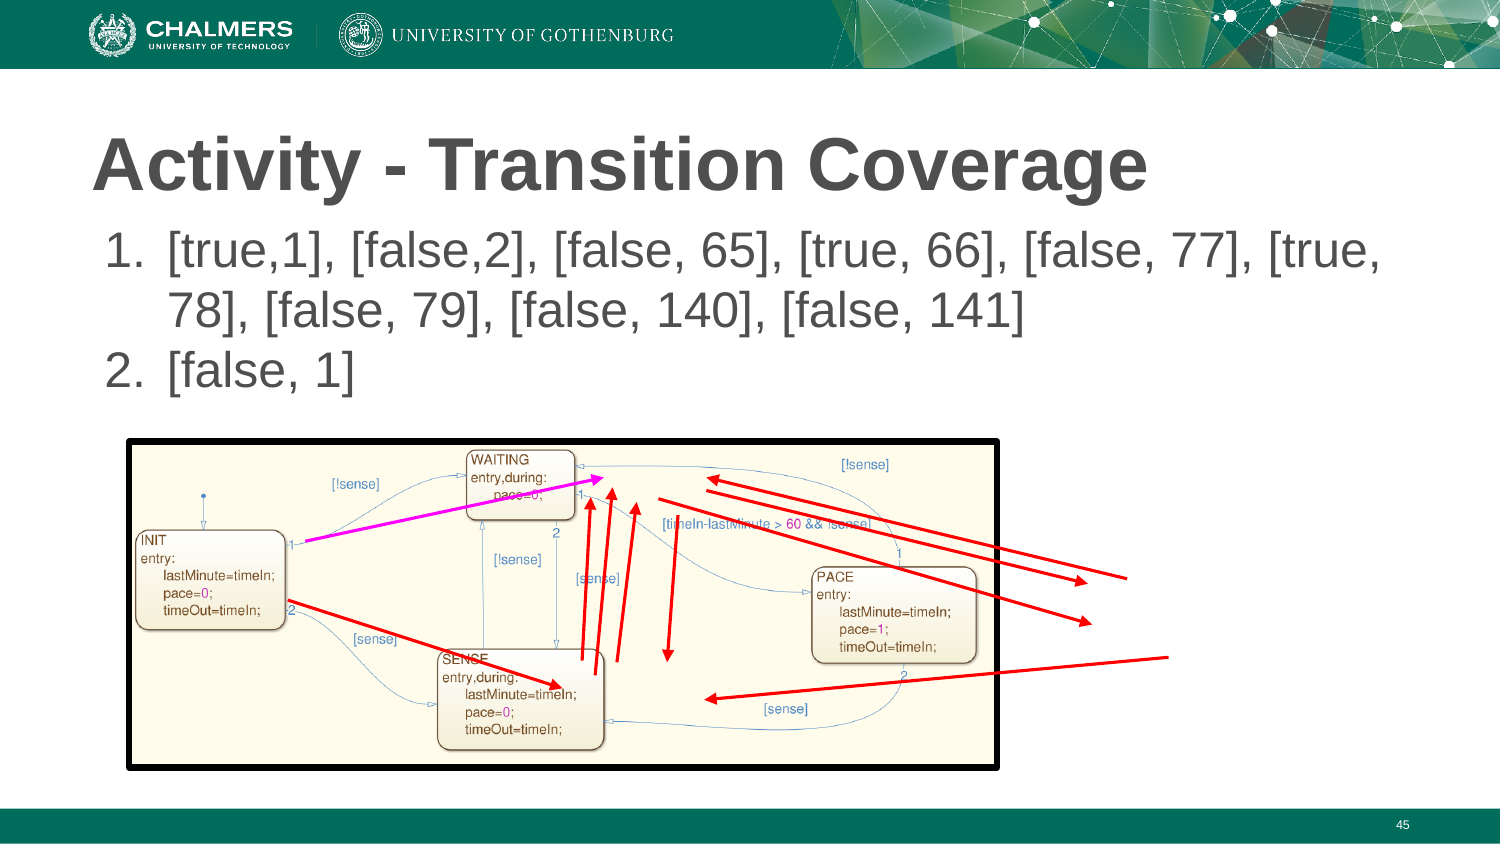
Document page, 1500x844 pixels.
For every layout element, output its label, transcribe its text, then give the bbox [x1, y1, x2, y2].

slide_number ‹#› [1074, 809, 1425, 844]
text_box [581, 550, 591, 661]
picture [759, 0, 1500, 68]
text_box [703, 657, 1169, 701]
list [true,1], [false,2], [false, 65], [true, 66], [false, 77], [true, 78], [false, 79], [false, 140], [false, 141] [false, 1] [76, 210, 1425, 782]
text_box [666, 514, 679, 663]
picture [64, 0, 696, 85]
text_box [594, 545, 613, 676]
title Activity - Transition Coverage [76, 100, 1425, 210]
picture [131, 444, 995, 765]
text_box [706, 477, 1128, 580]
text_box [287, 599, 563, 689]
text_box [616, 501, 637, 663]
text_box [658, 498, 1093, 625]
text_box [304, 477, 605, 542]
